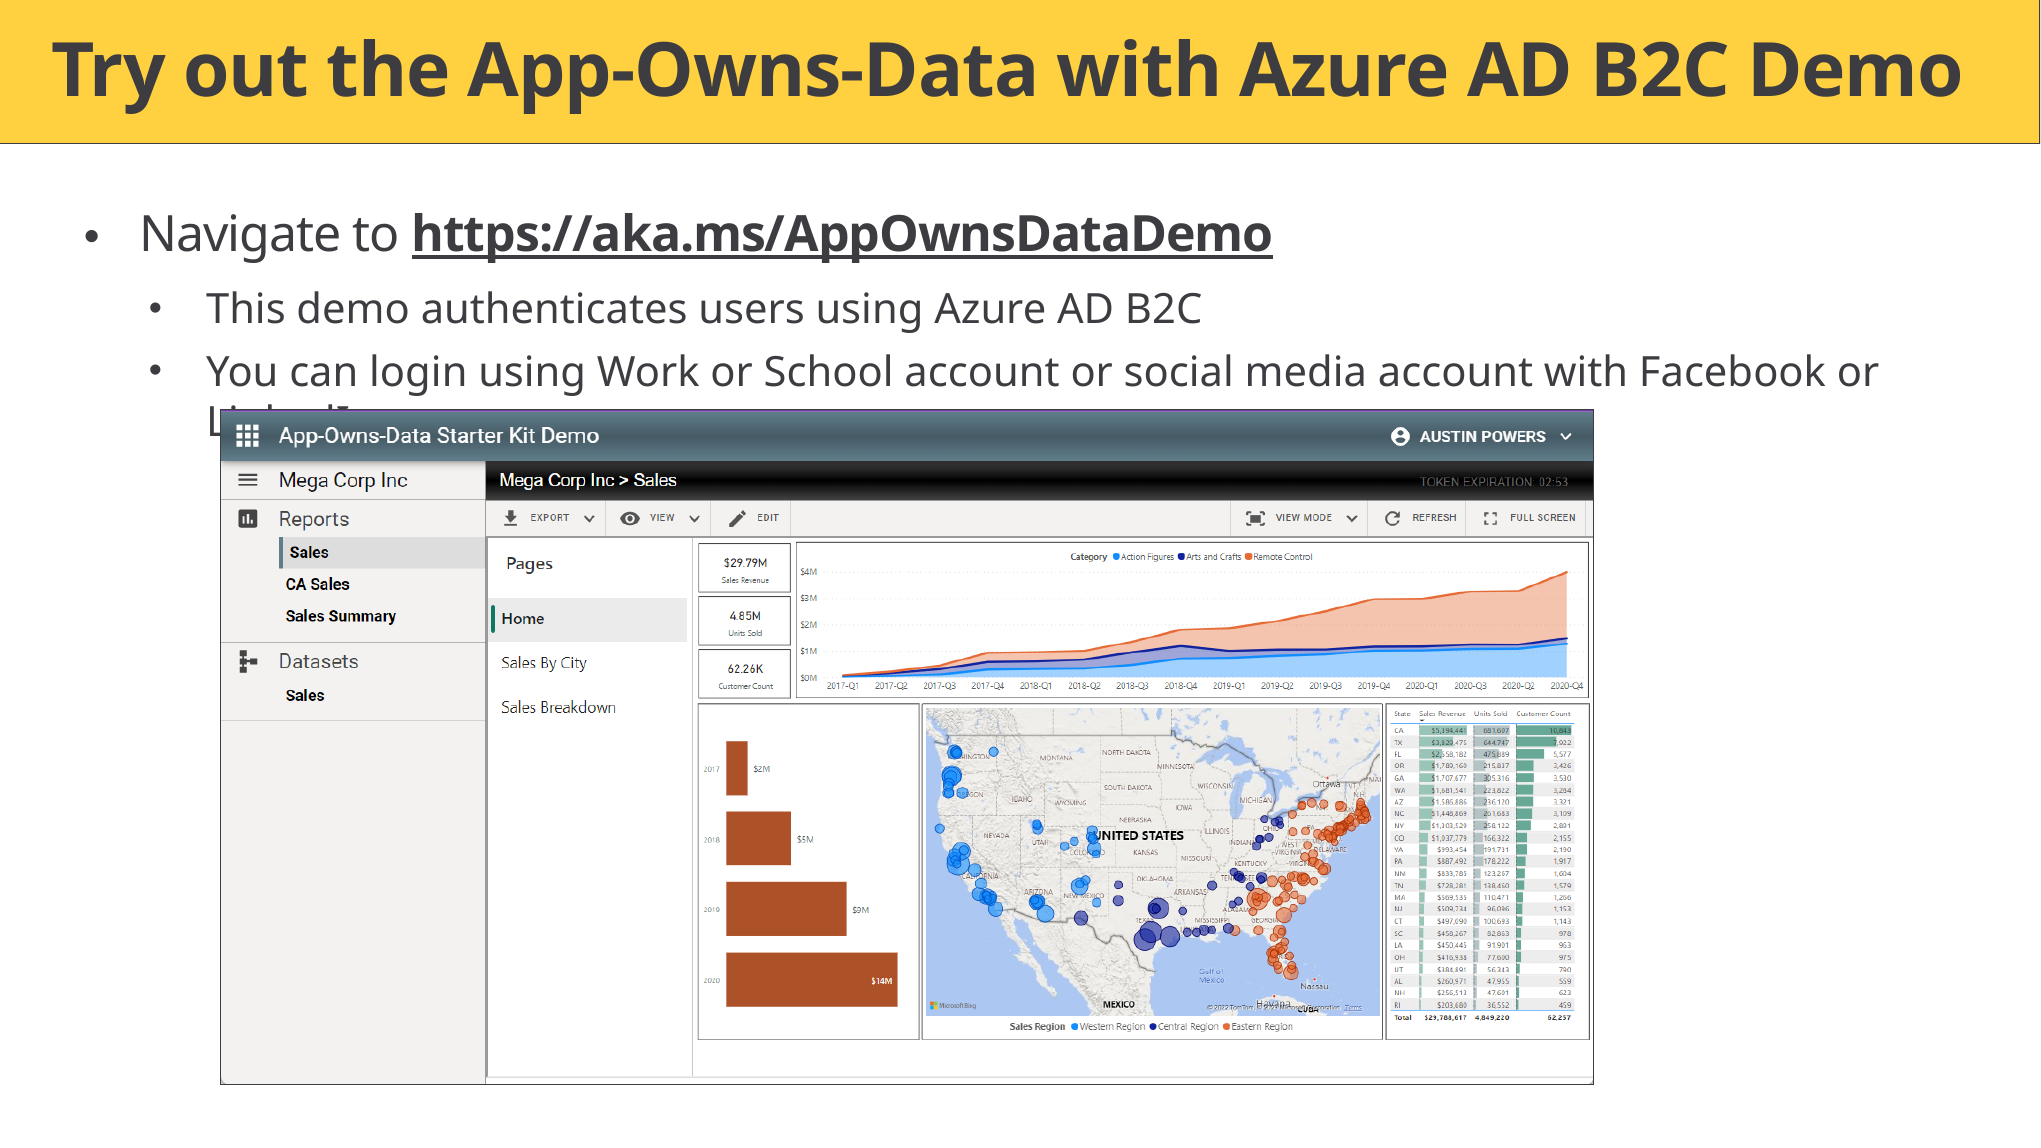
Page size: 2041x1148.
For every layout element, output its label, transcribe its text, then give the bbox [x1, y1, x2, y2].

title Try out the App-Owns-Data with Azure AD B2C Demo [51, 31, 1988, 113]
picture [220, 409, 1594, 1085]
list Navigate to https://aka.ms/AppOwnsDataDemo This demo authenticates users using Azure AD B2C You can login using Work or School account or social media account with Facebook or LinkedIn [83, 201, 1988, 389]
